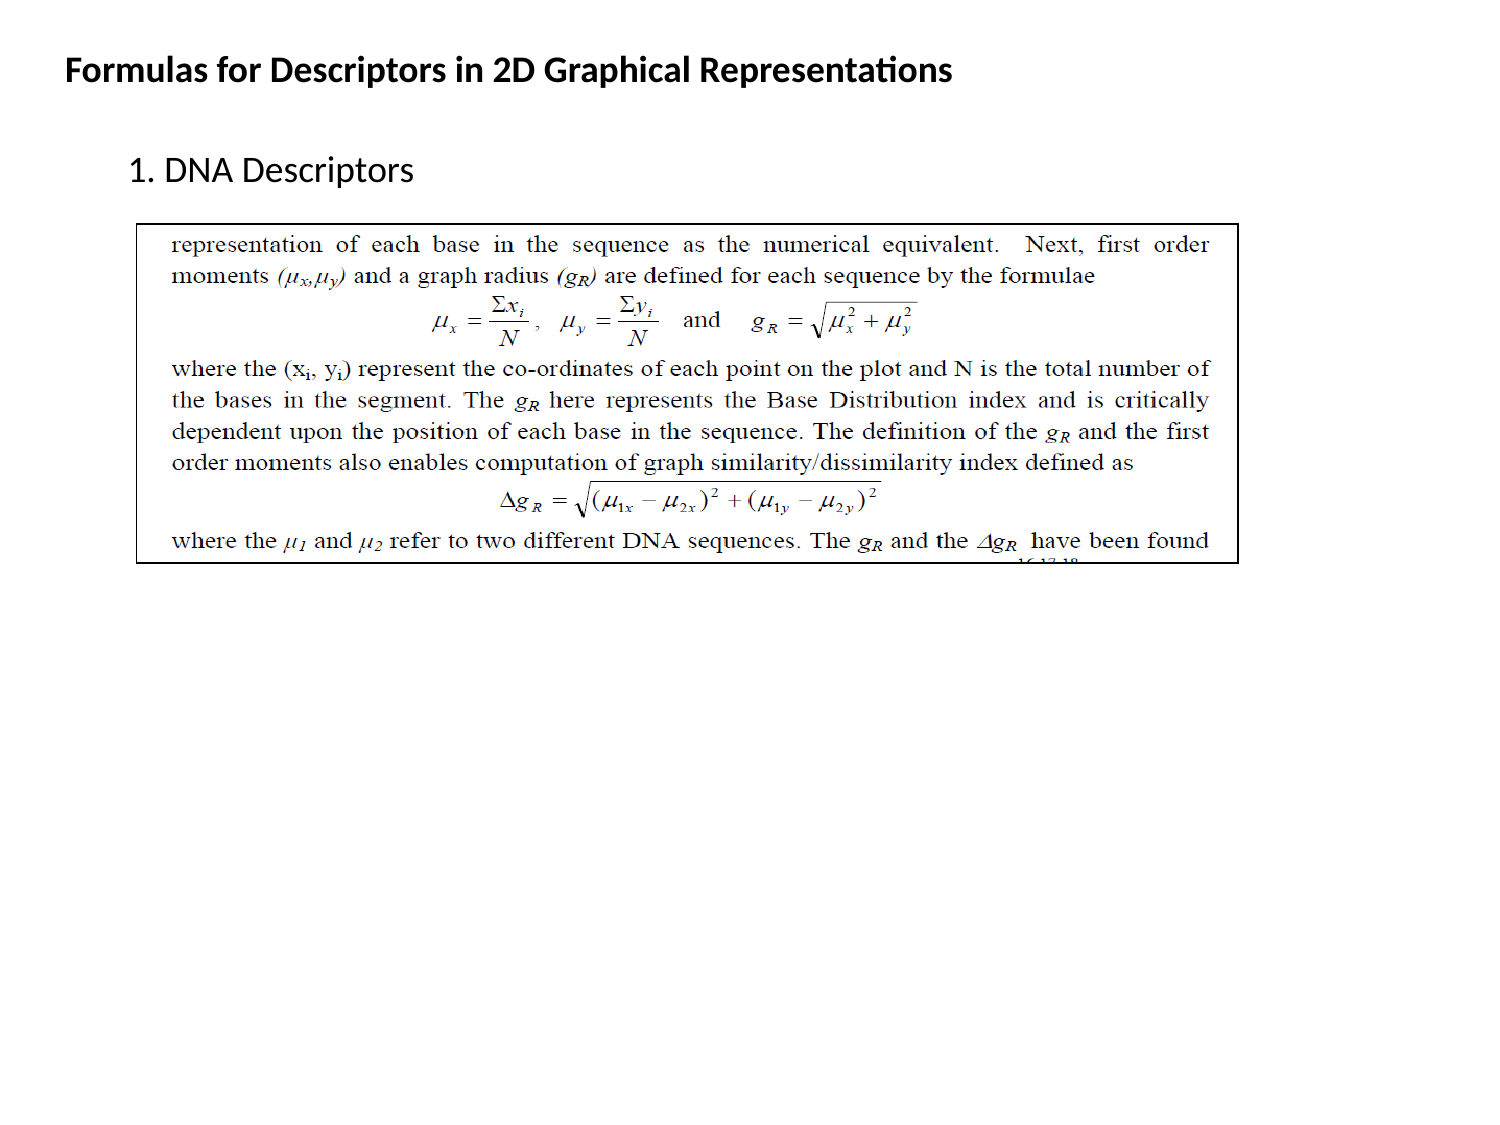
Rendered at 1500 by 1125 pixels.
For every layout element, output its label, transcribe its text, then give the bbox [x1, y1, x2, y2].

text_box 1. DNA Descriptors [112, 137, 600, 198]
text_box Formulas for Descriptors in 2D Graphical Representations [50, 37, 1063, 98]
picture [137, 224, 1238, 563]
